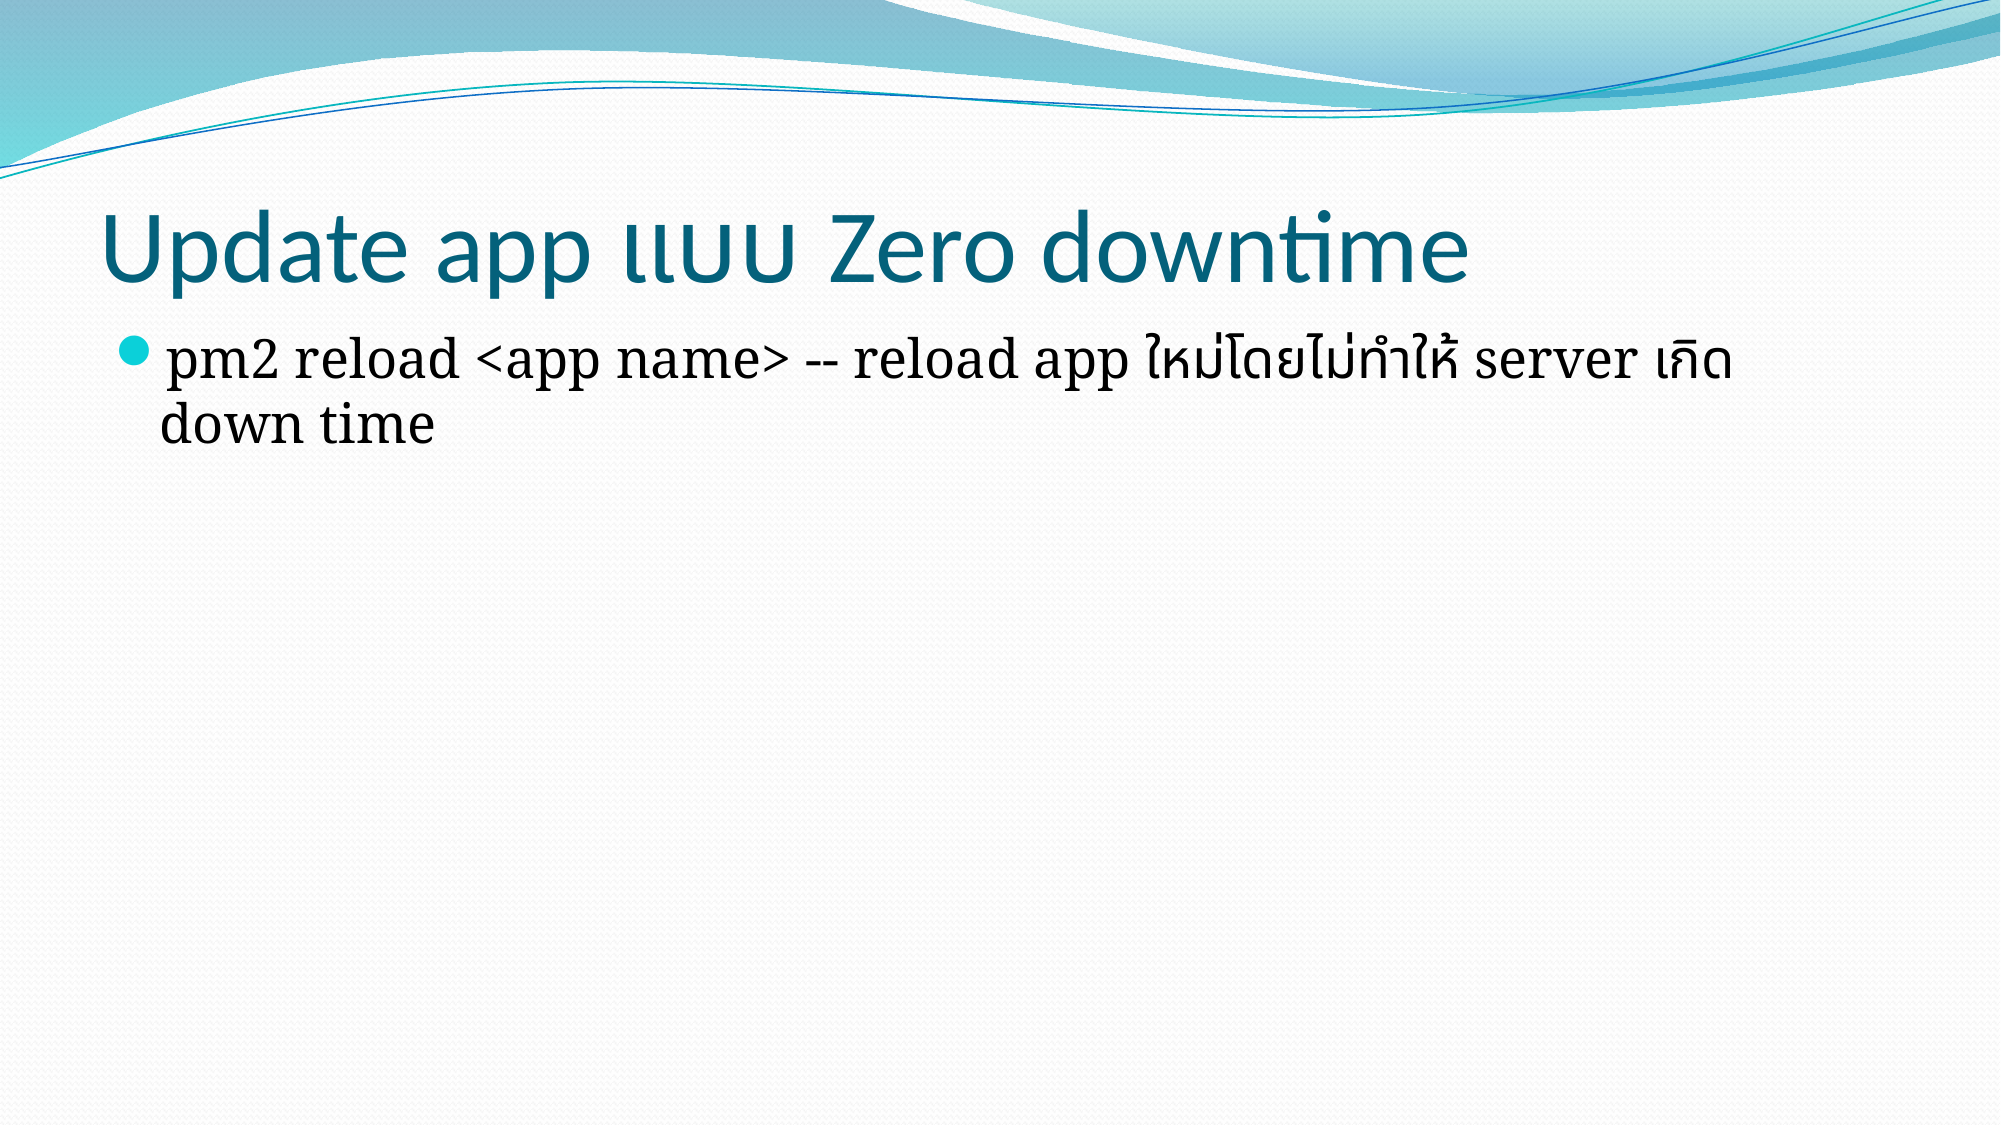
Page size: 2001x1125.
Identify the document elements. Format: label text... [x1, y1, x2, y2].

title Update app แบบ Zero downtime [99, 115, 1900, 303]
list pm2 reload <app name> -- reload app ใหม่โดยไม่ทำให้ server เกิด down time [99, 317, 1900, 1038]
